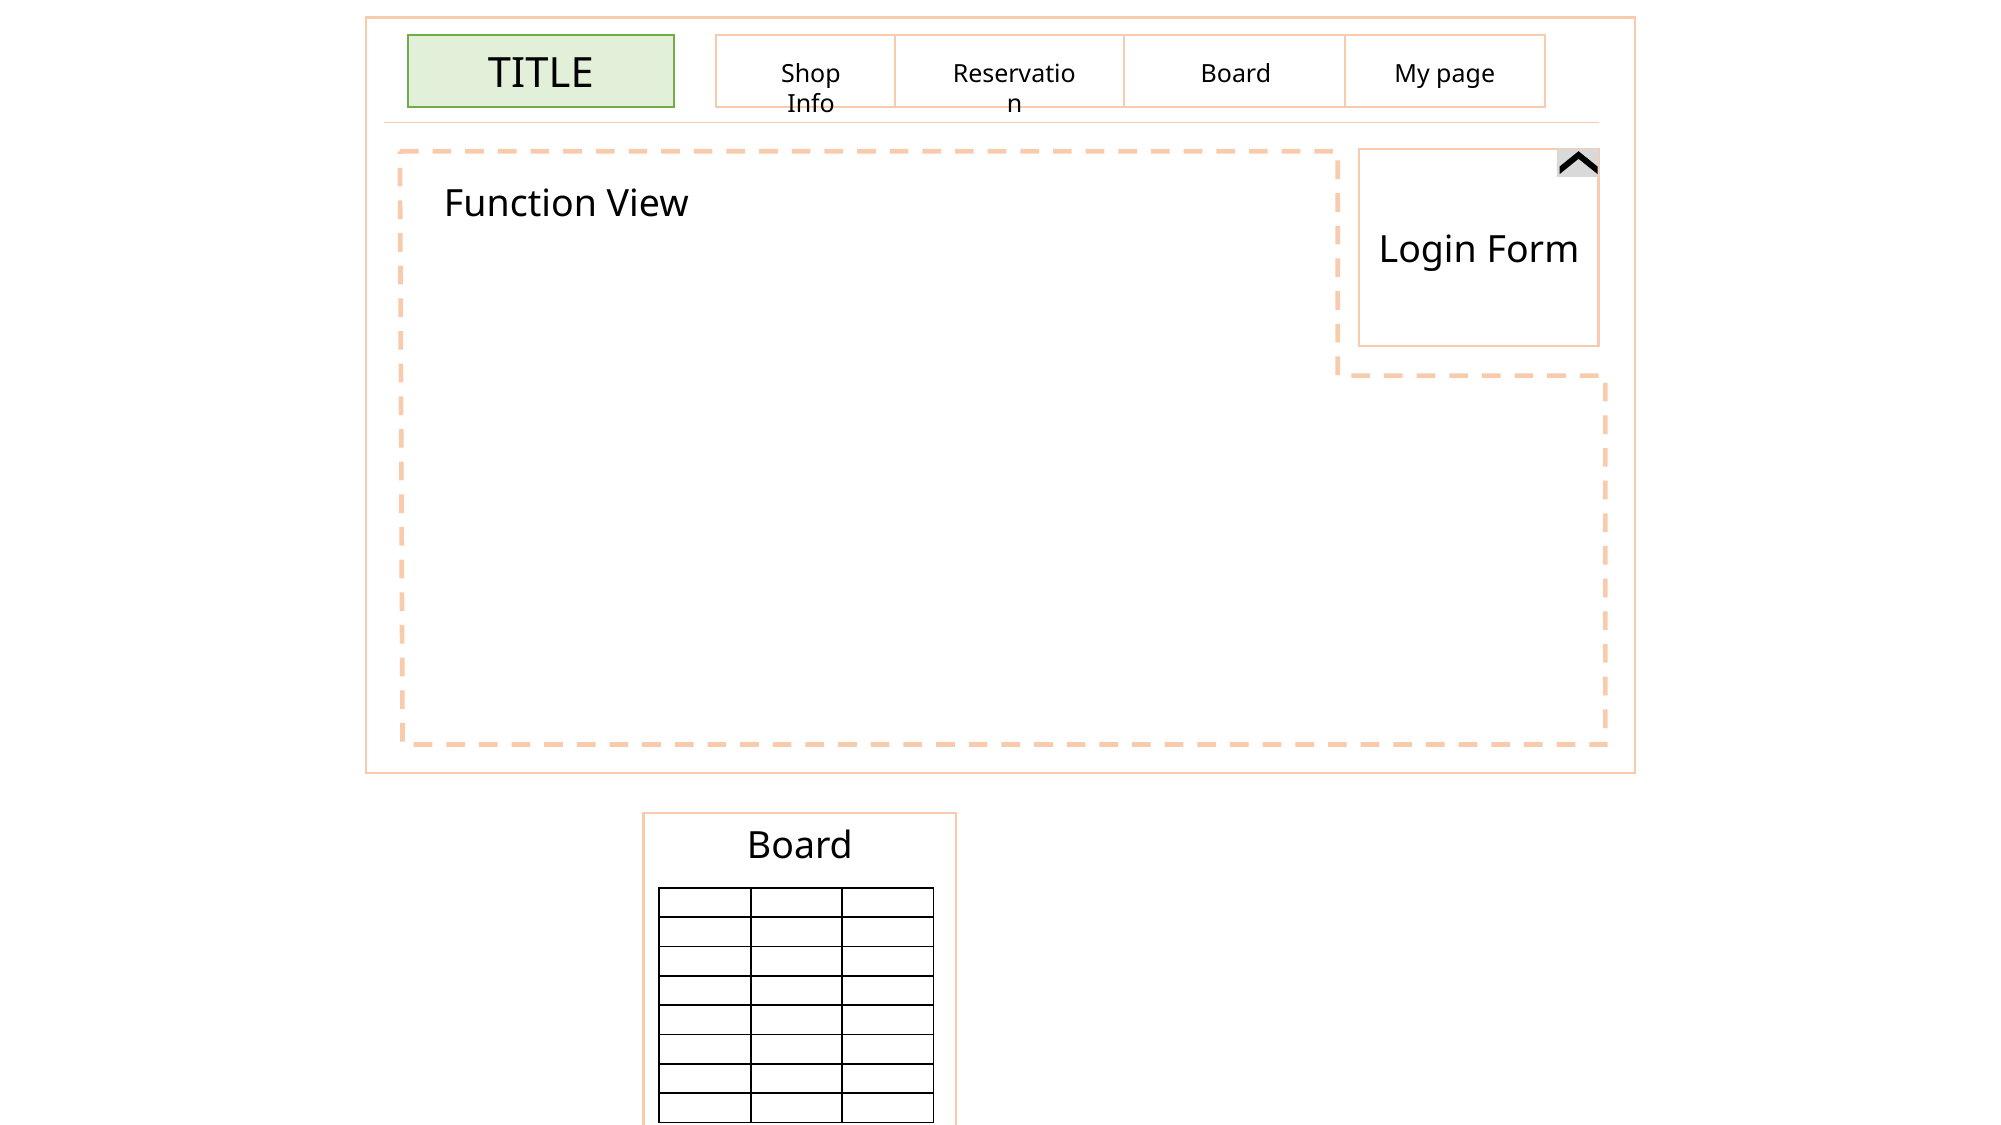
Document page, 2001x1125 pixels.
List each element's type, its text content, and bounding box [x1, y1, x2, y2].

table_header [752, 889, 841, 916]
table_cell [660, 1065, 750, 1092]
table_cell [843, 1006, 933, 1034]
table_cell [660, 977, 750, 1004]
table_cell [752, 947, 841, 975]
table_cell [660, 1035, 750, 1063]
table_cell [843, 977, 933, 1004]
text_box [366, 17, 1636, 773]
table_cell [843, 1094, 933, 1122]
table_header [660, 889, 750, 916]
table_cell [843, 1065, 933, 1092]
table_cell [660, 947, 750, 975]
table_cell [843, 918, 933, 946]
table_cell [843, 947, 933, 975]
table_cell [752, 1006, 841, 1034]
text_box Board [642, 812, 957, 1125]
table_cell [660, 918, 750, 946]
table_cell [752, 1065, 841, 1092]
table_cell [660, 1006, 750, 1034]
table_cell [752, 918, 841, 946]
table_cell [752, 1035, 841, 1063]
table_cell [843, 1035, 933, 1063]
table_cell [752, 1094, 841, 1122]
table_header [843, 889, 933, 916]
table_cell [752, 977, 841, 1004]
table_cell [660, 1094, 750, 1122]
